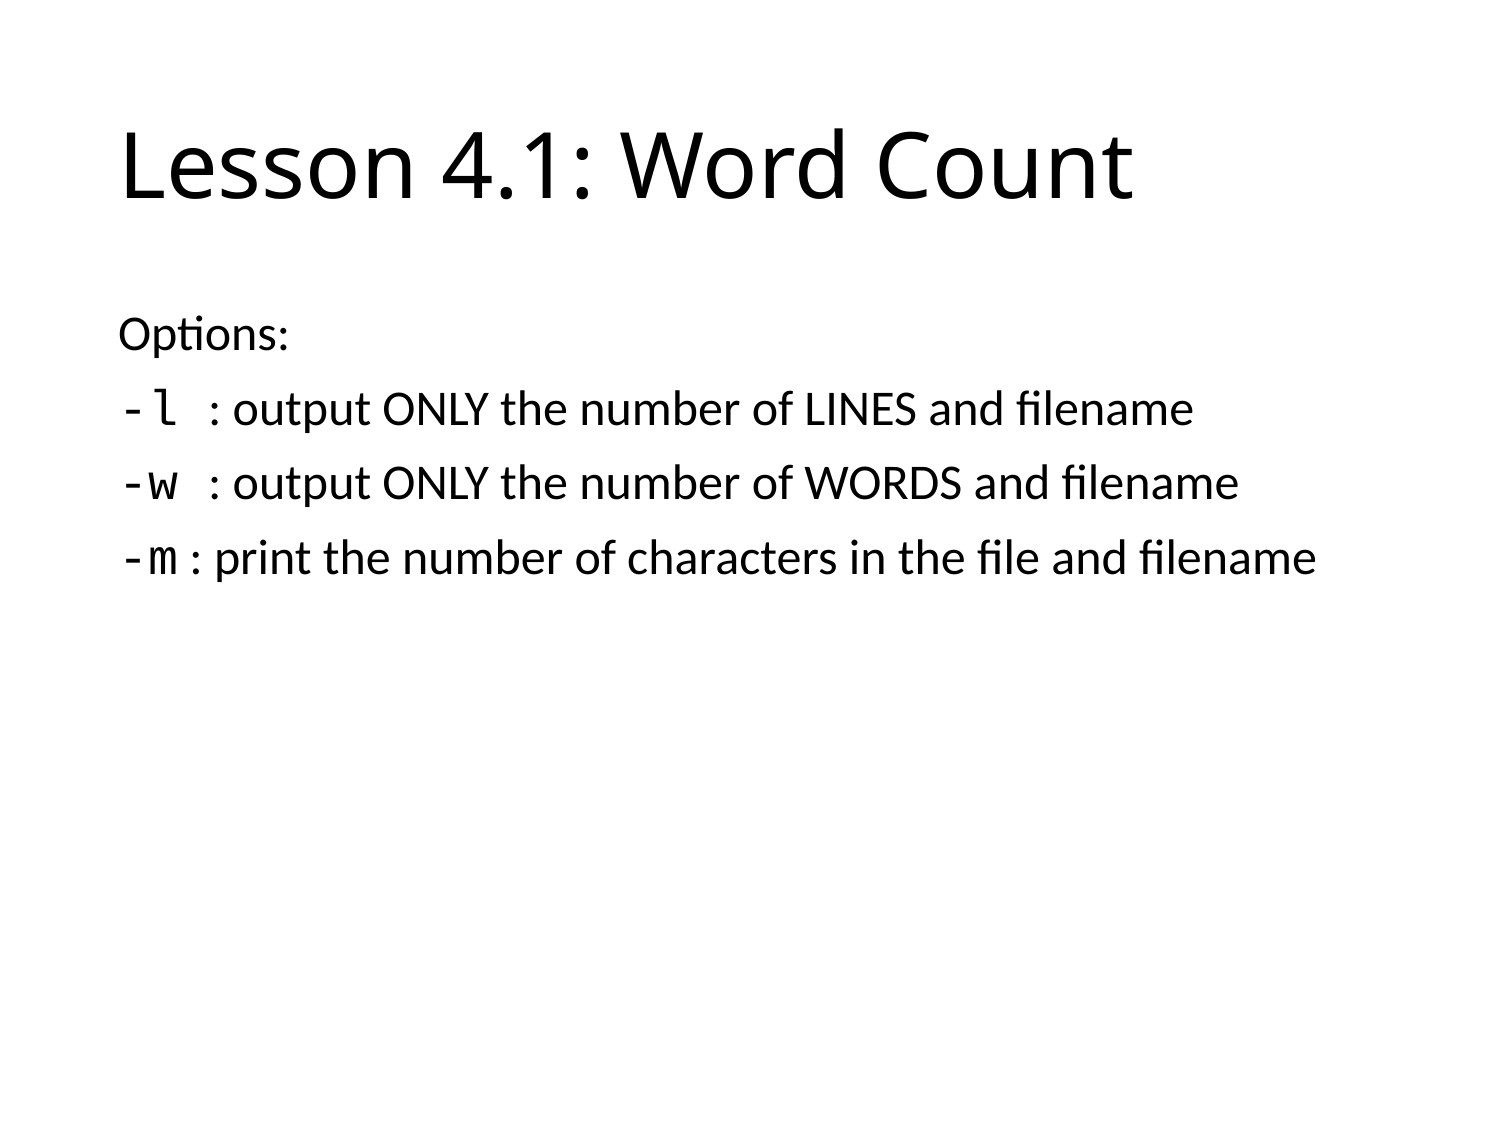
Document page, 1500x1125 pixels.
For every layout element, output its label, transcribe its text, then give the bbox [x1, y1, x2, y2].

list Options: -l : output ONLY the number of LINES and filename -w : output ONLY the number of WORDS and filename -m : print the number of characters in the file and filename [103, 299, 1397, 1014]
title Lesson 4.1: Word Count [103, 59, 1397, 278]
